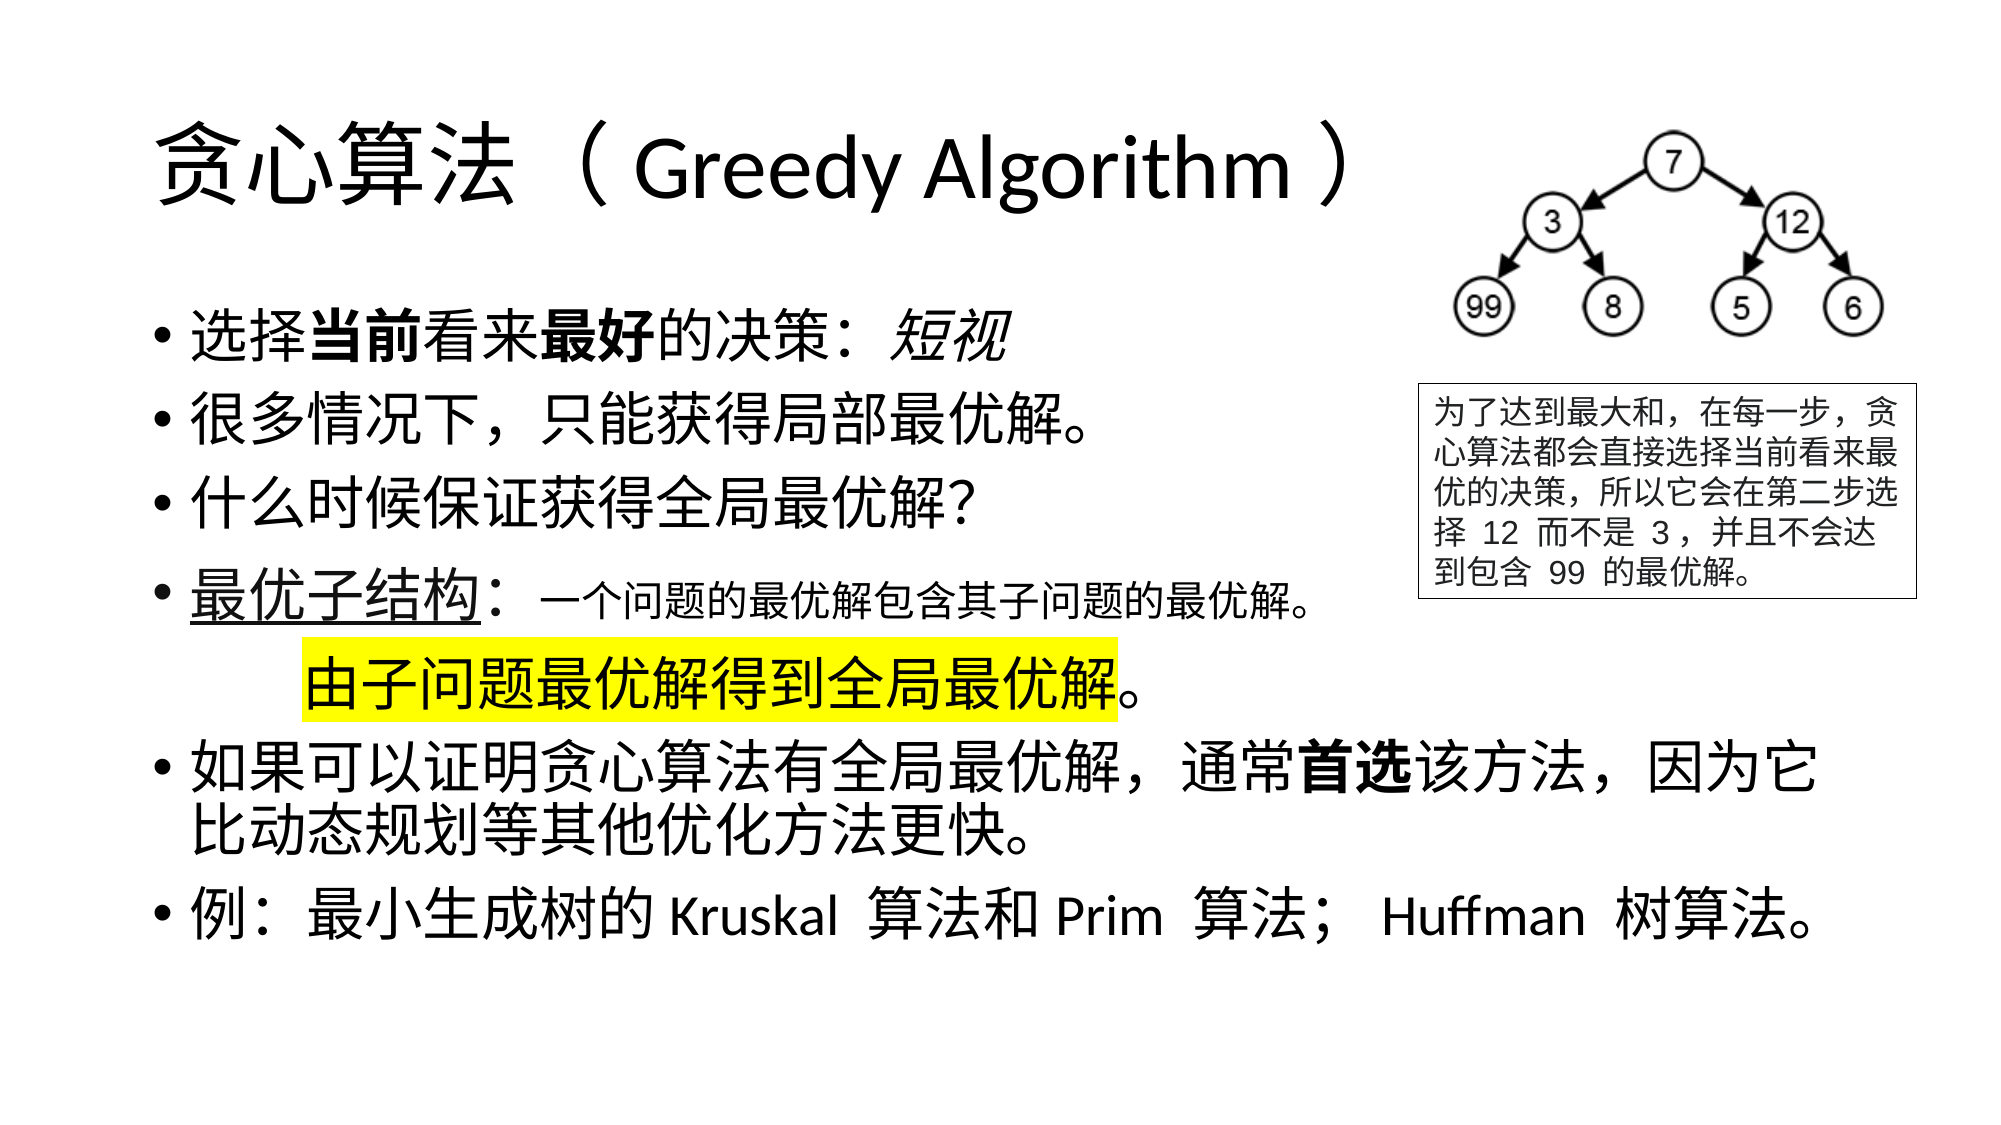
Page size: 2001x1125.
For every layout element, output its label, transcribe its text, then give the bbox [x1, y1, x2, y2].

picture [1433, 59, 1903, 342]
text_box 为了达到最大和，在每一步，贪心算法都会直接选择当前看来最优的决策，所以它会在第二步选择 12 而不是 3，并且不会达到包含 99 的最优解。 [1418, 383, 1917, 599]
list 选择当前看来最好的决策：短视 很多情况下，只能获得局部最优解。 什么时候保证获得全局最优解？ 最优子结构：一个问题的最优解包含其子问题的最优解。 由子问题最优解得到全局最优解。 如果可以证明贪心算法有全局最优解，通常首选该方法，因为它比动态规划等其他优化方法更快。 例：最小生成树的Kruskal 算法和Prim 算法；Huffman 树算法。 [137, 299, 1838, 1014]
title 贪心算法（Greedy Algorithm） [137, 59, 1433, 278]
